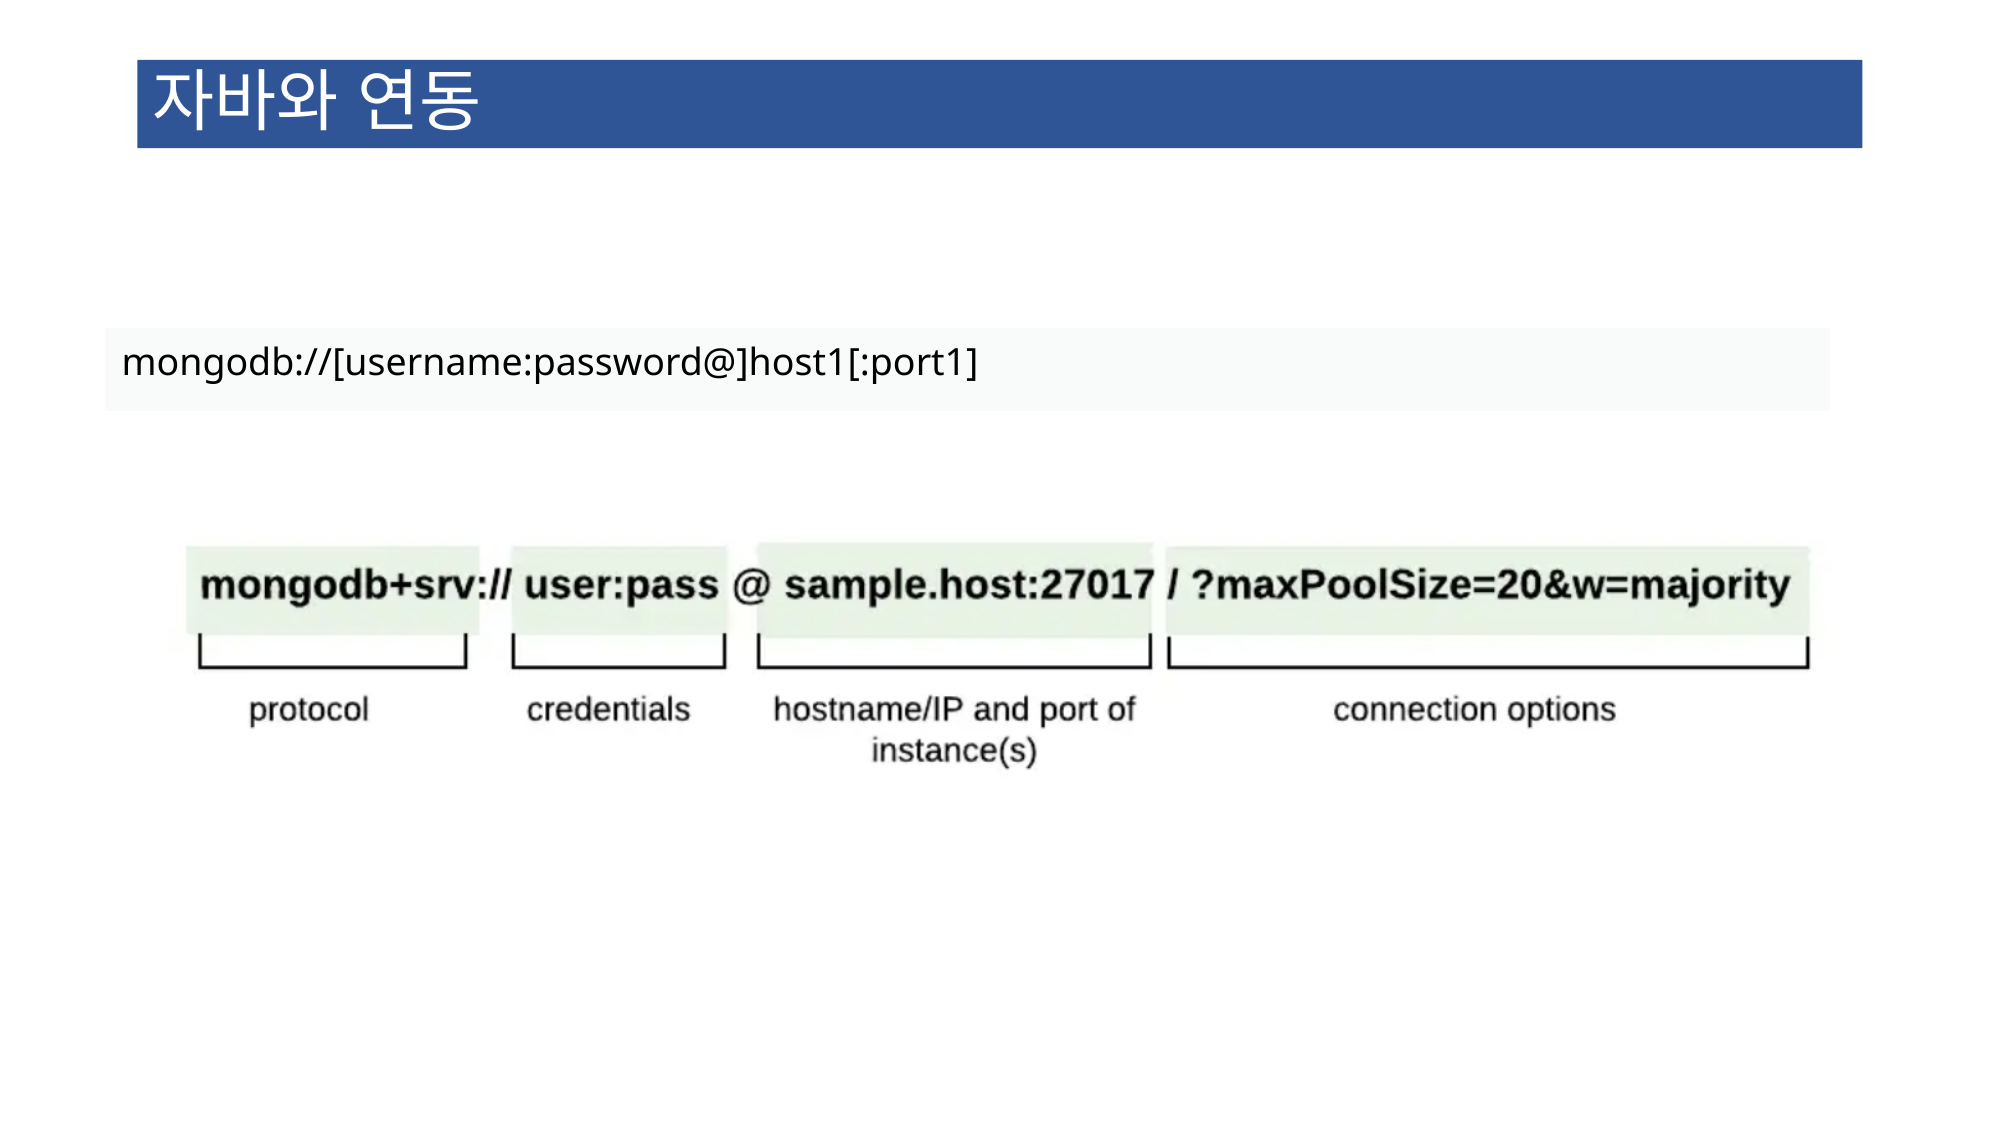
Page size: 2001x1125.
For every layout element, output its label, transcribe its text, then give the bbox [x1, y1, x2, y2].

table_header mongodb://[username:password@]host1[:port1] [105, 328, 1830, 411]
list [137, 501, 1863, 812]
title 자바와 연동 [137, 59, 1863, 149]
